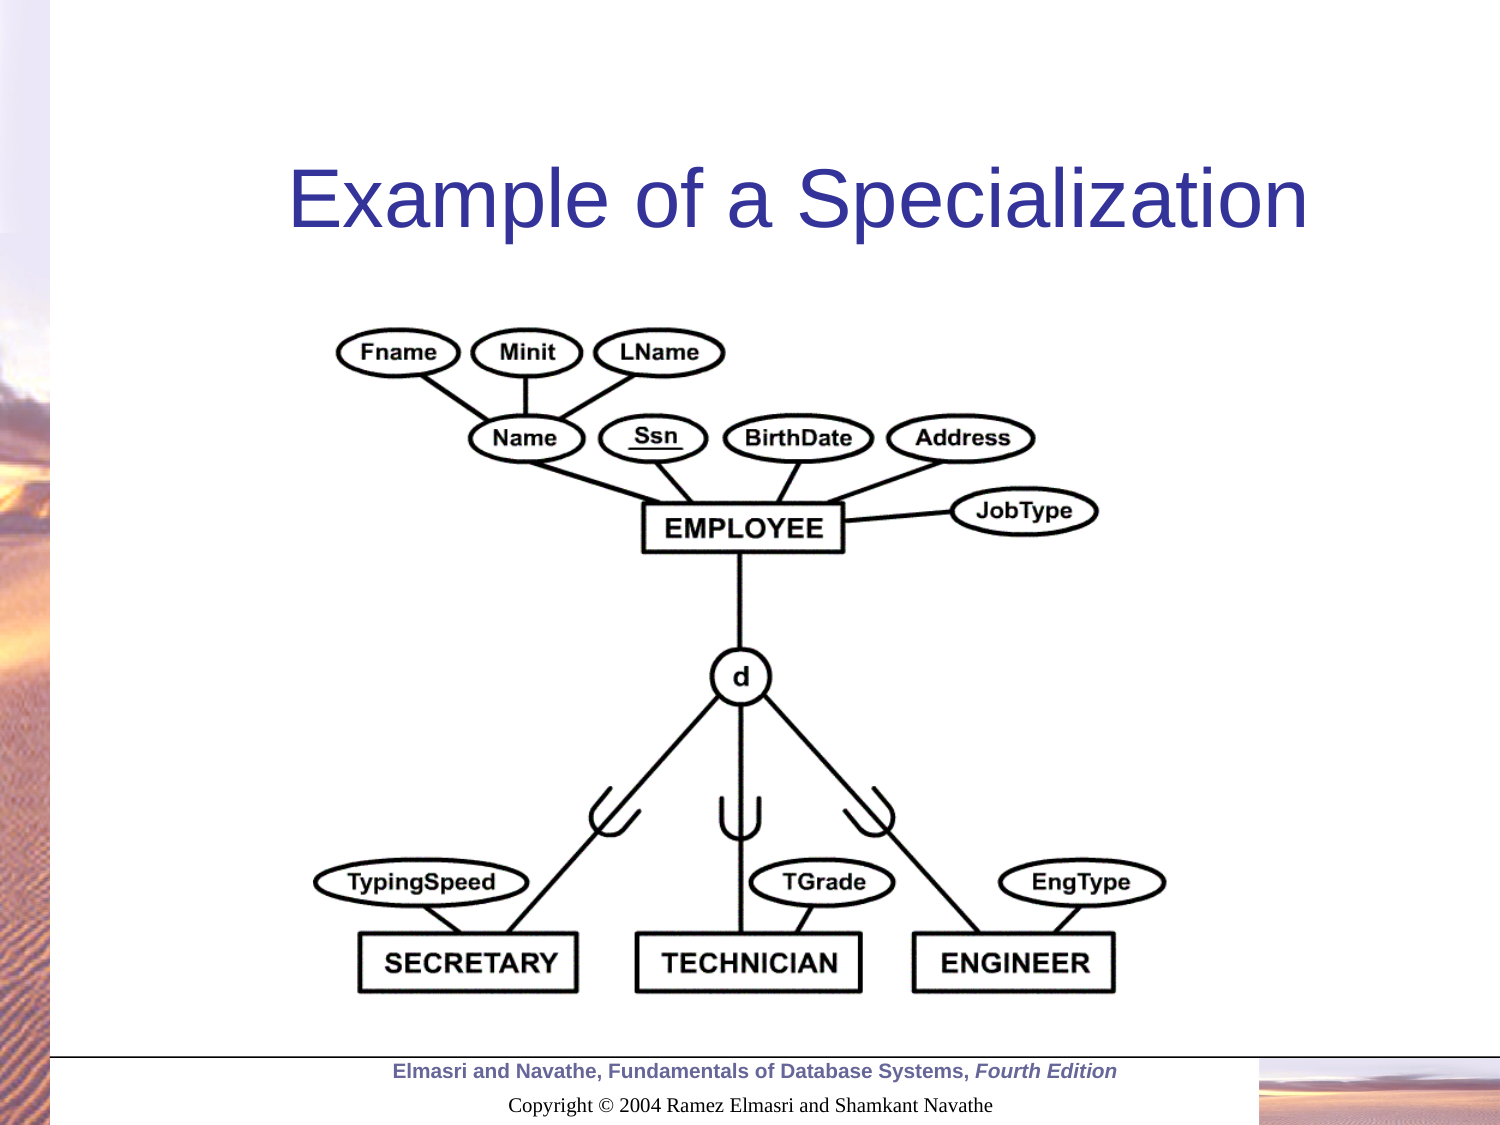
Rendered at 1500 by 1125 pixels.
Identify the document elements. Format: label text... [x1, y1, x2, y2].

picture [1259, 1058, 1500, 1125]
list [313, 324, 1187, 1001]
picture [0, 0, 50, 1125]
title Example of a Specialization [210, 99, 1388, 288]
